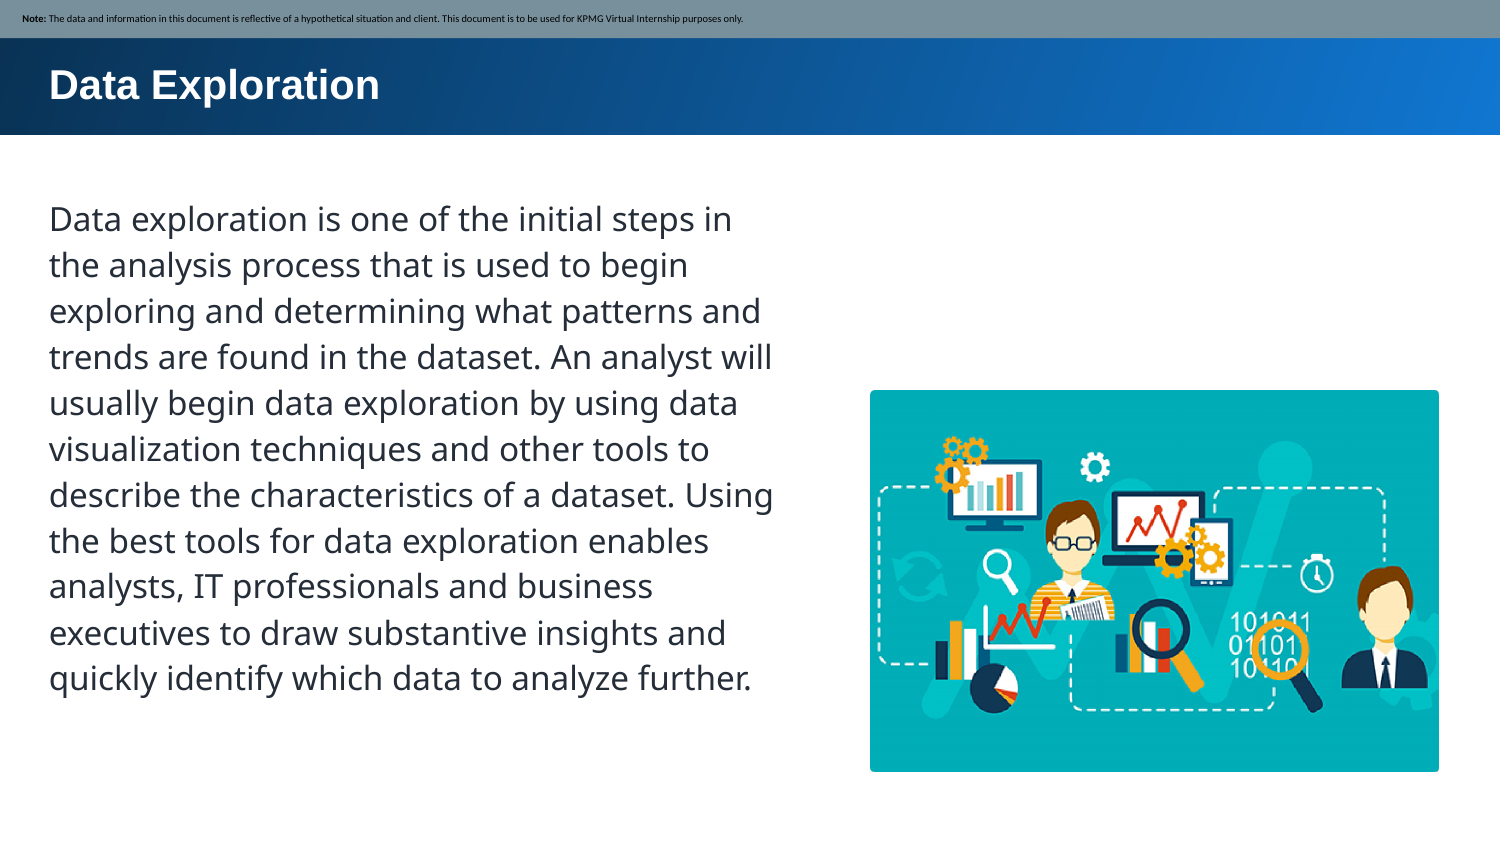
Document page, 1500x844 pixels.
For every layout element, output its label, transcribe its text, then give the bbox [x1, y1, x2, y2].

text_box Data Exploration [33, 43, 1439, 124]
text_box Data exploration is one of the initial steps in the analysis process that is used to begin exploring and determining what patterns and trends are found in the dataset. An analyst will usually begin data exploration by using data visualization techniques and other tools to describe the characteristics of a dataset. Using the best tools for data exploration enables analysts, IT professionals and business executives to draw substantive insights and quickly identify which data to analyze further. [33, 177, 806, 713]
text_box [0, 39, 1500, 135]
picture [870, 390, 1439, 772]
text_box Note: The data and information in this document is reflective of a hypothetical situation and client. This document is to be used for KPMG Virtual Internship purposes only. [0, 0, 1500, 39]
